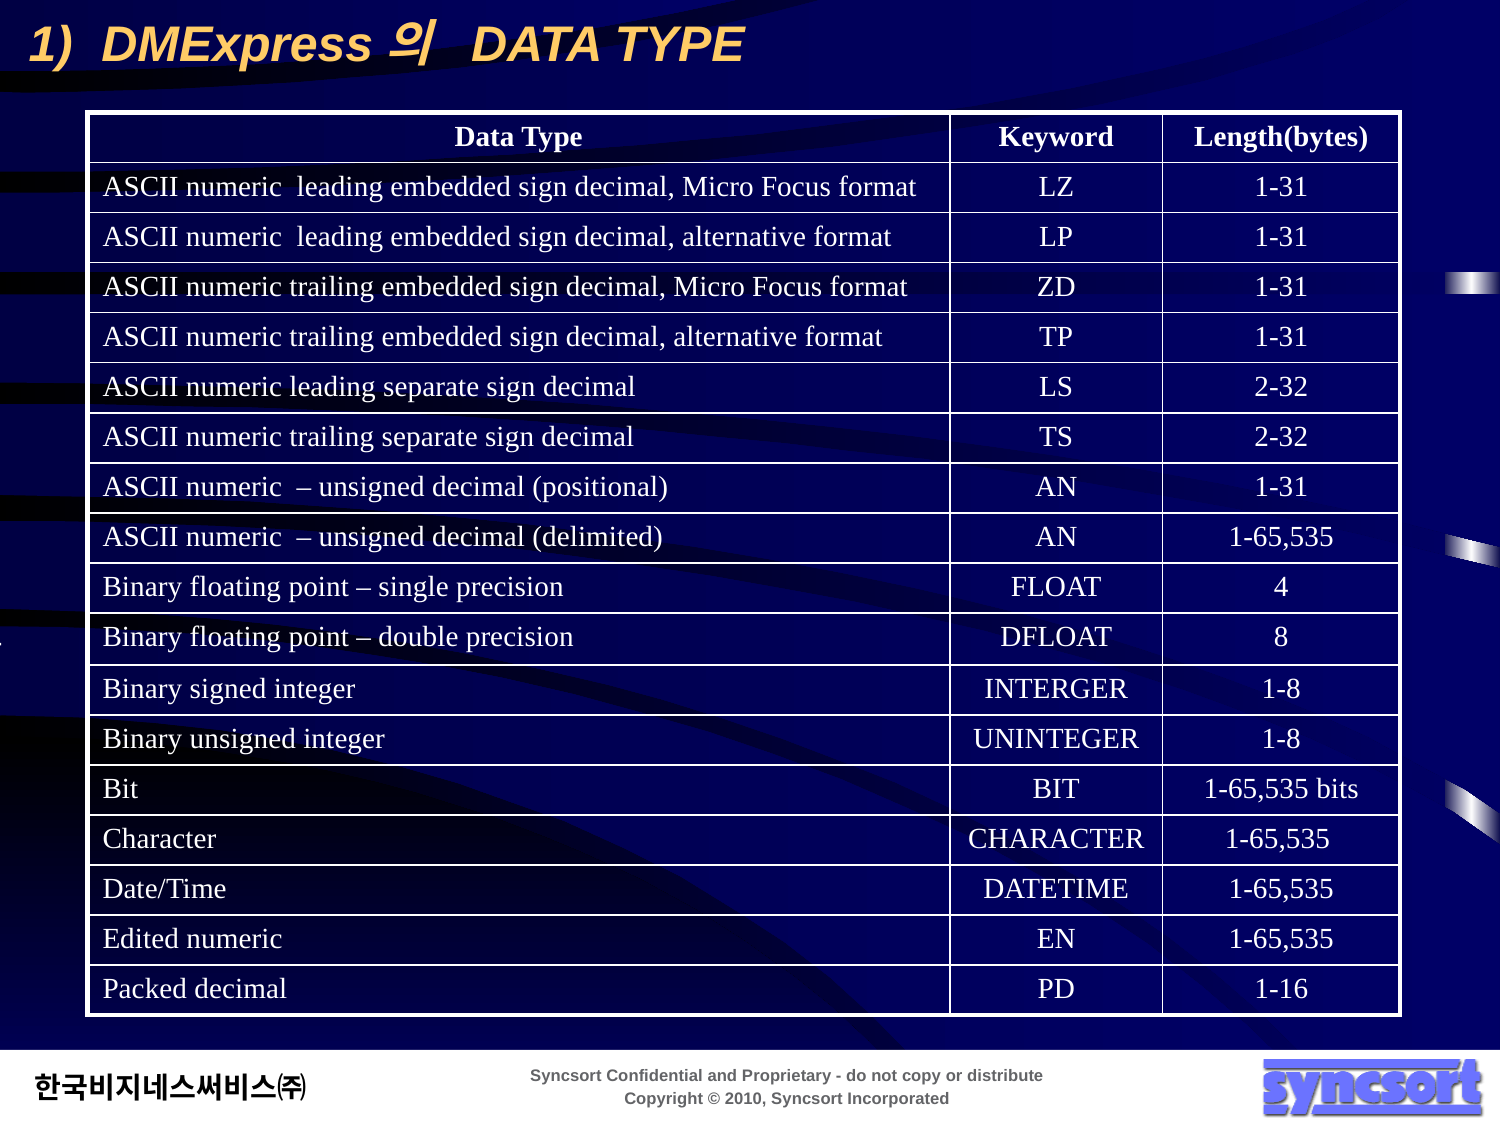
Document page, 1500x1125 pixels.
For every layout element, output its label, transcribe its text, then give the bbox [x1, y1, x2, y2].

table_cell EN [951, 916, 1162, 964]
table_cell 4 [1163, 564, 1398, 612]
table_cell Binary floating point – double precision [90, 614, 949, 664]
table_header Keyword [951, 115, 1162, 162]
table_cell 1-31 [1163, 313, 1398, 362]
table_cell TS [951, 414, 1162, 462]
table_cell BIT [951, 766, 1162, 814]
table_cell 1-31 [1163, 213, 1398, 262]
table_cell DATETIME [951, 866, 1162, 914]
table_cell 1-16 [1163, 966, 1398, 1013]
table_cell CHARACTER [951, 816, 1162, 864]
table_cell AN [951, 514, 1162, 562]
table_cell ZD [951, 263, 1162, 312]
table_cell Bit [90, 766, 949, 814]
text_box 1) DMExpress의 DATA TYPE [13, 4, 760, 80]
table_cell 1-8 [1163, 716, 1398, 764]
table_cell 2-32 [1163, 414, 1398, 462]
table_cell FLOAT [951, 564, 1162, 612]
table_cell ASCII numeric – unsigned decimal (positional) [90, 464, 949, 512]
table_cell 2-32 [1163, 363, 1398, 412]
table_cell Binary unsigned integer [90, 716, 949, 764]
table_cell 1-65,535 [1163, 916, 1398, 964]
table_cell Binary floating point – single precision [90, 564, 949, 612]
table_cell ASCII numeric leading embedded sign decimal, alternative format [90, 213, 949, 262]
table_cell ASCII numeric trailing separate sign decimal [90, 414, 949, 462]
table_cell AN [951, 464, 1162, 512]
table_cell LZ [951, 163, 1162, 212]
table_cell 1-31 [1163, 263, 1398, 312]
table_cell DFLOAT [951, 614, 1162, 664]
table_header Data Type [90, 115, 949, 162]
table_cell LS [951, 363, 1162, 412]
picture [1259, 1056, 1488, 1118]
table_cell INTERGER [951, 666, 1162, 714]
table_cell 8 [1163, 614, 1398, 664]
table_cell Edited numeric [90, 916, 949, 964]
table_cell ASCII numeric leading separate sign decimal [90, 363, 949, 412]
table_cell ASCII numeric trailing embedded sign decimal, Micro Focus format [90, 263, 949, 312]
table_cell 1-65,535 [1163, 866, 1398, 914]
table_cell ASCII numeric trailing embedded sign decimal, alternative format [90, 313, 949, 362]
table_cell Date/Time [90, 866, 949, 914]
table_cell 1-31 [1163, 464, 1398, 512]
table_cell 1-8 [1163, 666, 1398, 714]
table_cell UNINTEGER [951, 716, 1162, 764]
table_cell Binary signed integer [90, 666, 949, 714]
table_cell Character [90, 816, 949, 864]
table_cell TP [951, 313, 1162, 362]
table_cell 1-65,535 [1163, 816, 1398, 864]
table_cell PD [951, 966, 1162, 1013]
table_cell 1-65,535 [1163, 514, 1398, 562]
table_cell ASCII numeric leading embedded sign decimal, Micro Focus format [90, 163, 949, 212]
table_cell ASCII numeric – unsigned decimal (delimited) [90, 514, 949, 562]
table_header Length(bytes) [1163, 115, 1398, 162]
table_cell LP [951, 213, 1162, 262]
table_cell 1-65,535 bits [1163, 766, 1398, 814]
table_cell Packed decimal [90, 966, 949, 1013]
table_cell 1-31 [1163, 163, 1398, 212]
